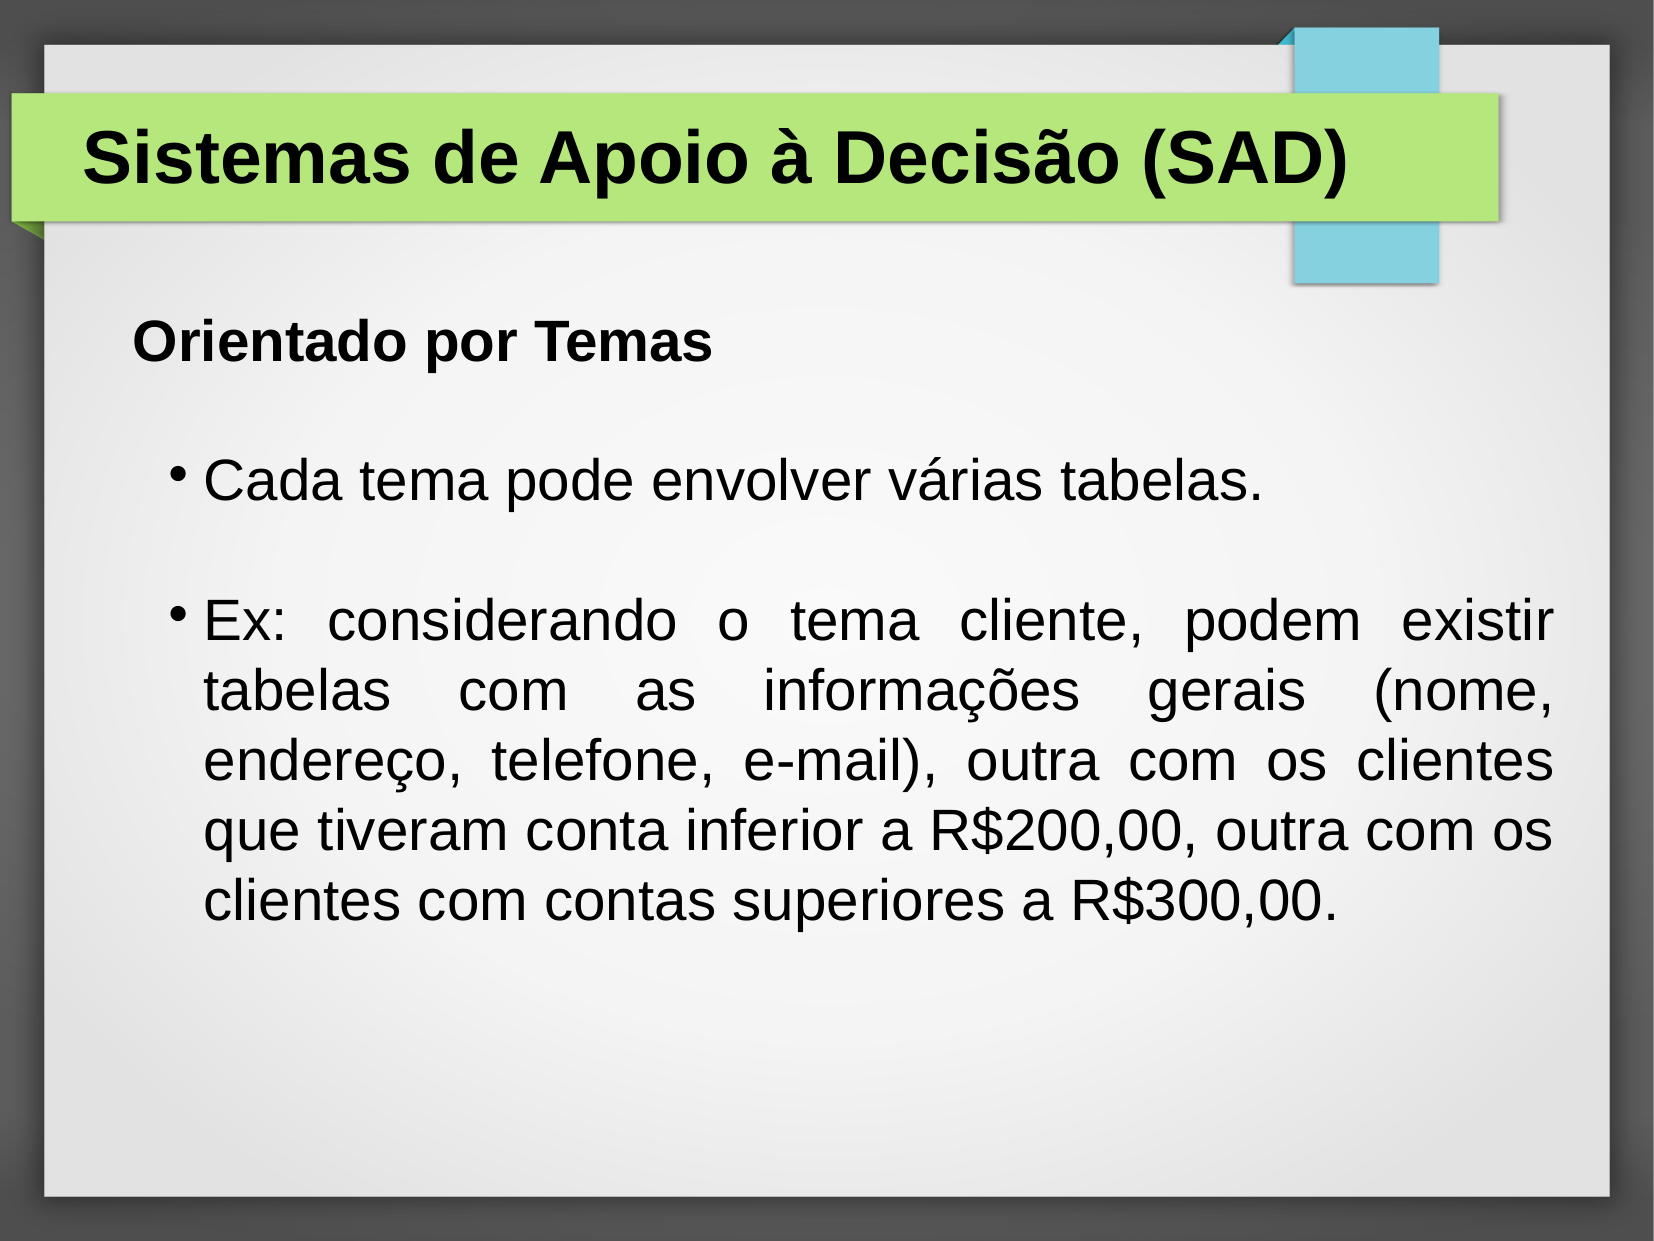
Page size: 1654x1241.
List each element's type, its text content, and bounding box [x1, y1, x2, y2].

title Sistemas de Apoio à Decisão (SAD) [82, 69, 1500, 238]
text_box Orientado por Temas Cada tema pode envolver várias tabelas. Ex: considerando o tema cliente, podem existir tabelas com as informações gerais (nome, endereço, telefone, e-mail), outra com os clientes que tiveram conta inferior a R$200,00, outra com os clientes com contas superiores a R$300,00. [118, 295, 1571, 1111]
picture [0, 0, 1654, 1241]
